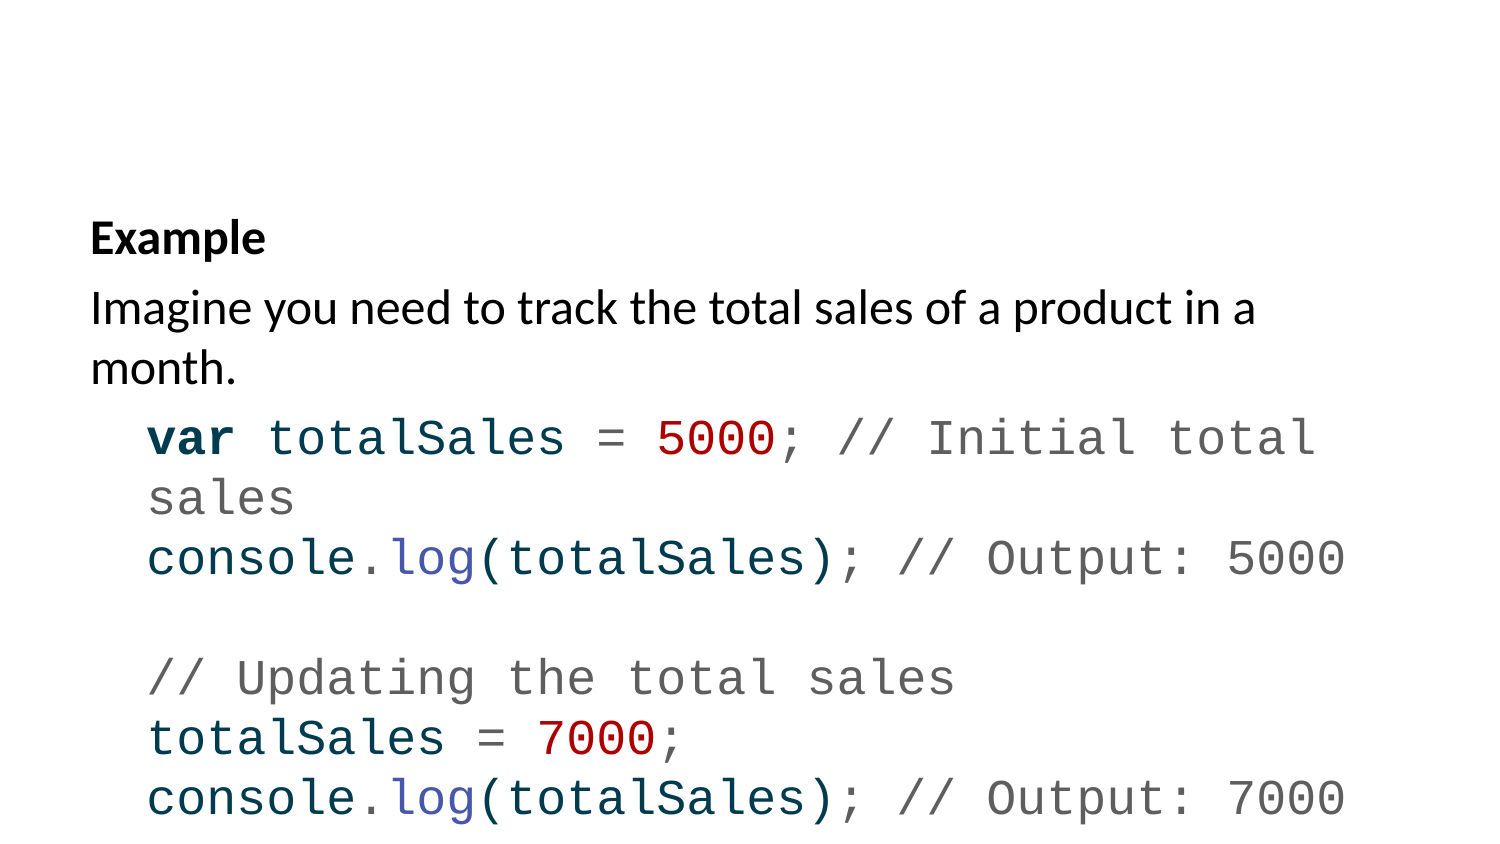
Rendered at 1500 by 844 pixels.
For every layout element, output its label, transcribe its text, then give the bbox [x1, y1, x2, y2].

list Example Imagine you need to track the total sales of a product in a month. var totalSales = 5000; // Initial total sales console.log(totalSales); // Output: 5000 // Updating the total sales totalSales = 7000; console.log(totalSales); // Output: 7000 Explanation In this example, totalSales is a variable declared with var. Initially, it holds the value 5000. As sales continue, we update totalSales to 7000. [75, 196, 1425, 754]
